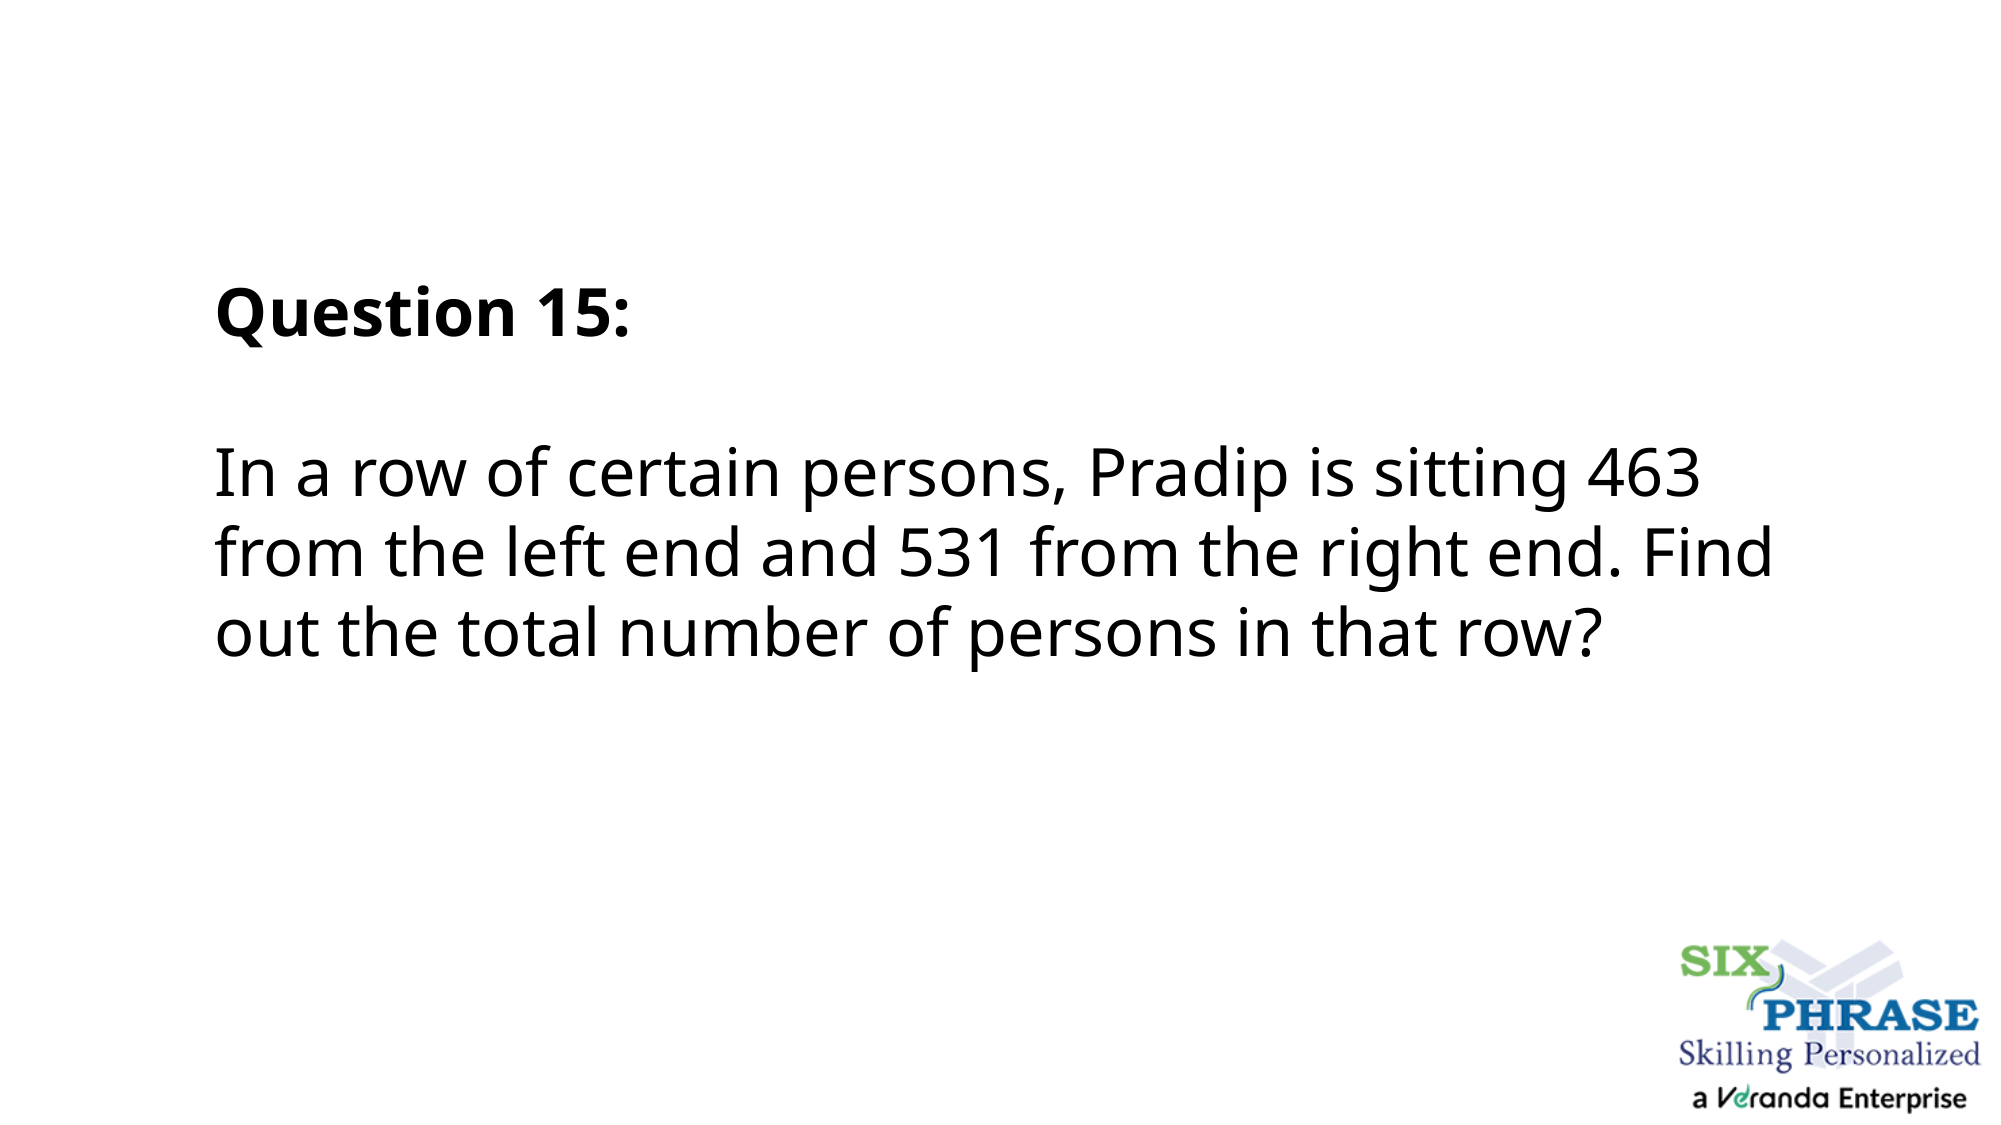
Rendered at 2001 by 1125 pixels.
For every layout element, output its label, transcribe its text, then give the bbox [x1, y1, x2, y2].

picture [1662, 924, 2000, 1125]
text_box Question 15: In a row of certain persons, Pradip is sitting 463 from the left end and 531 from the right end. Find out the total number of persons in that row? [199, 262, 1838, 837]
